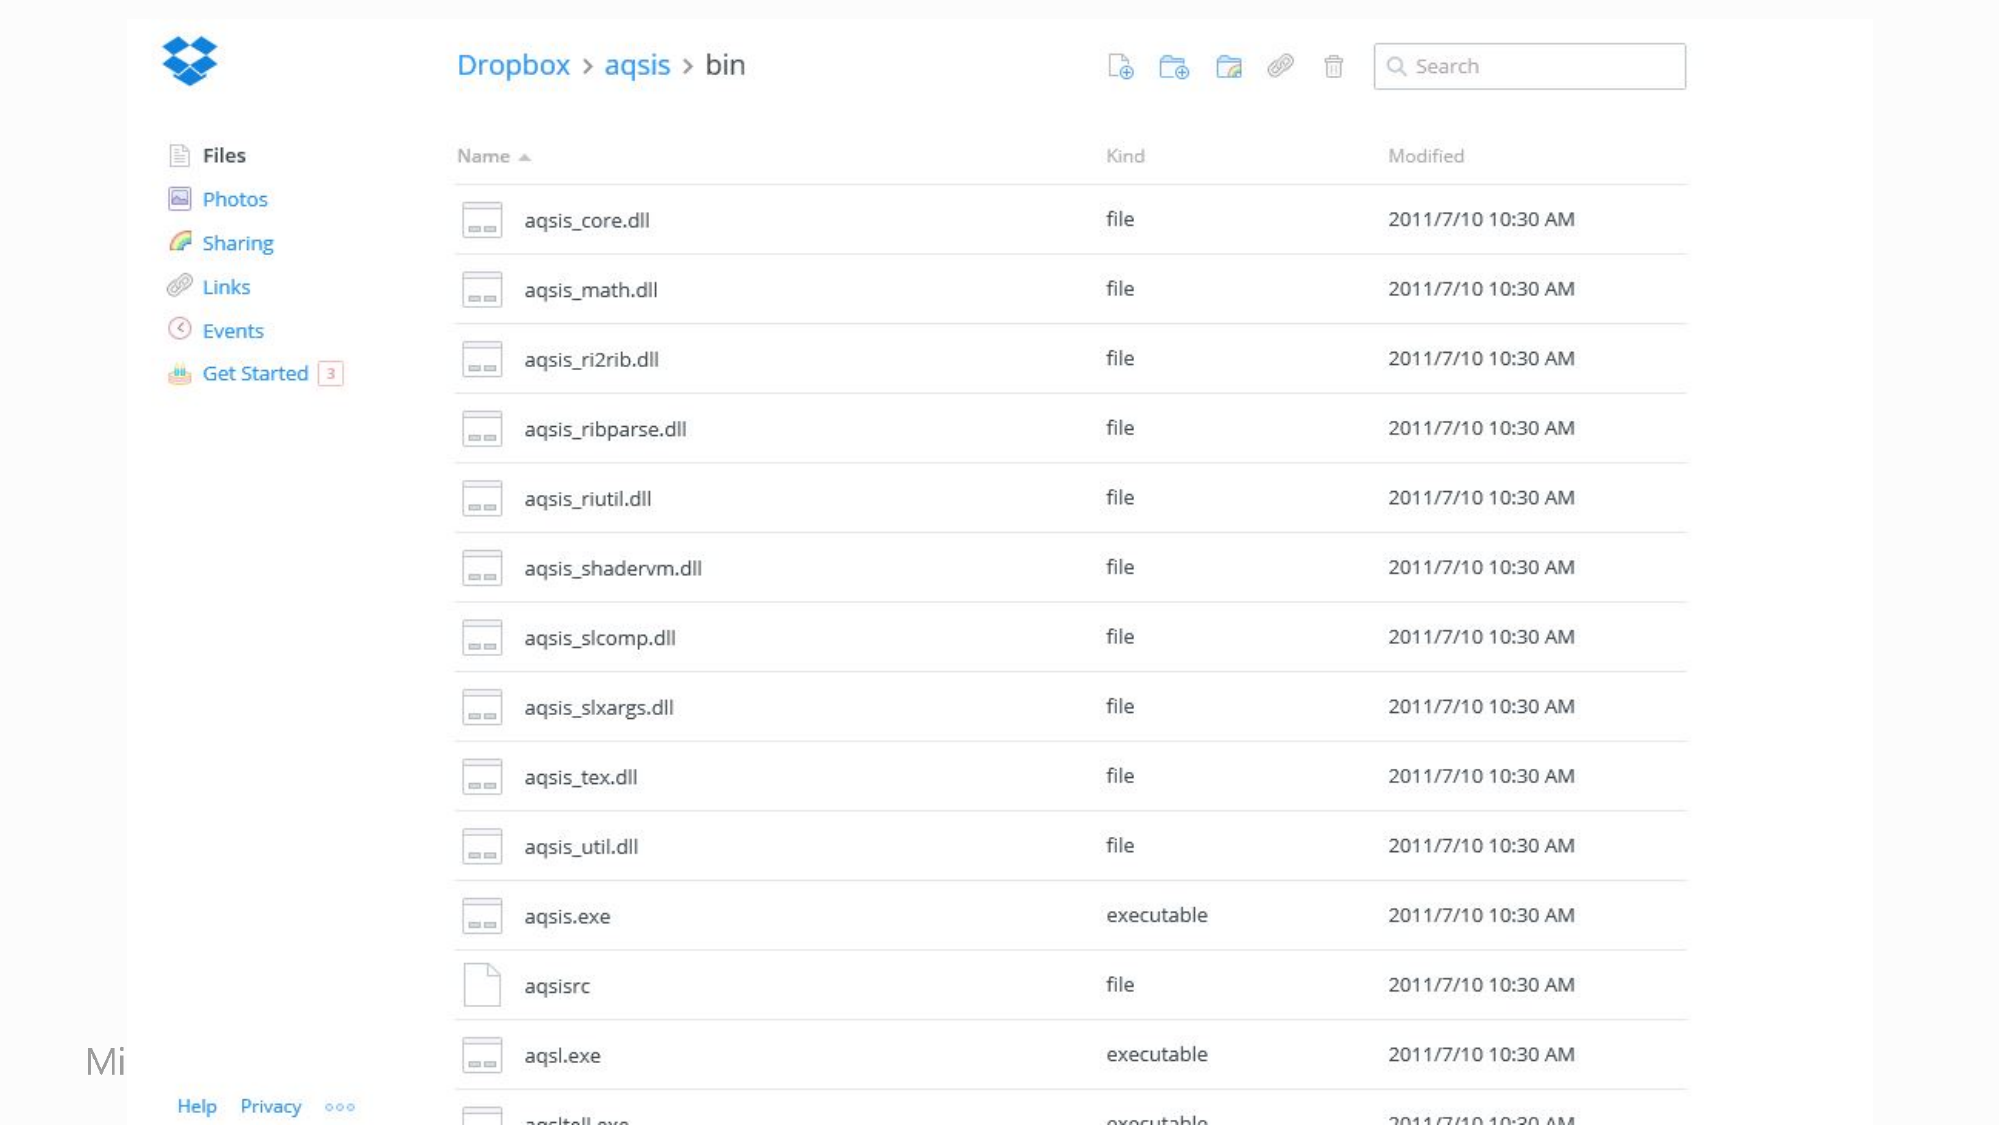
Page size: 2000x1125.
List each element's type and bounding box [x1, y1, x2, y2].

picture [126, 19, 1873, 1125]
